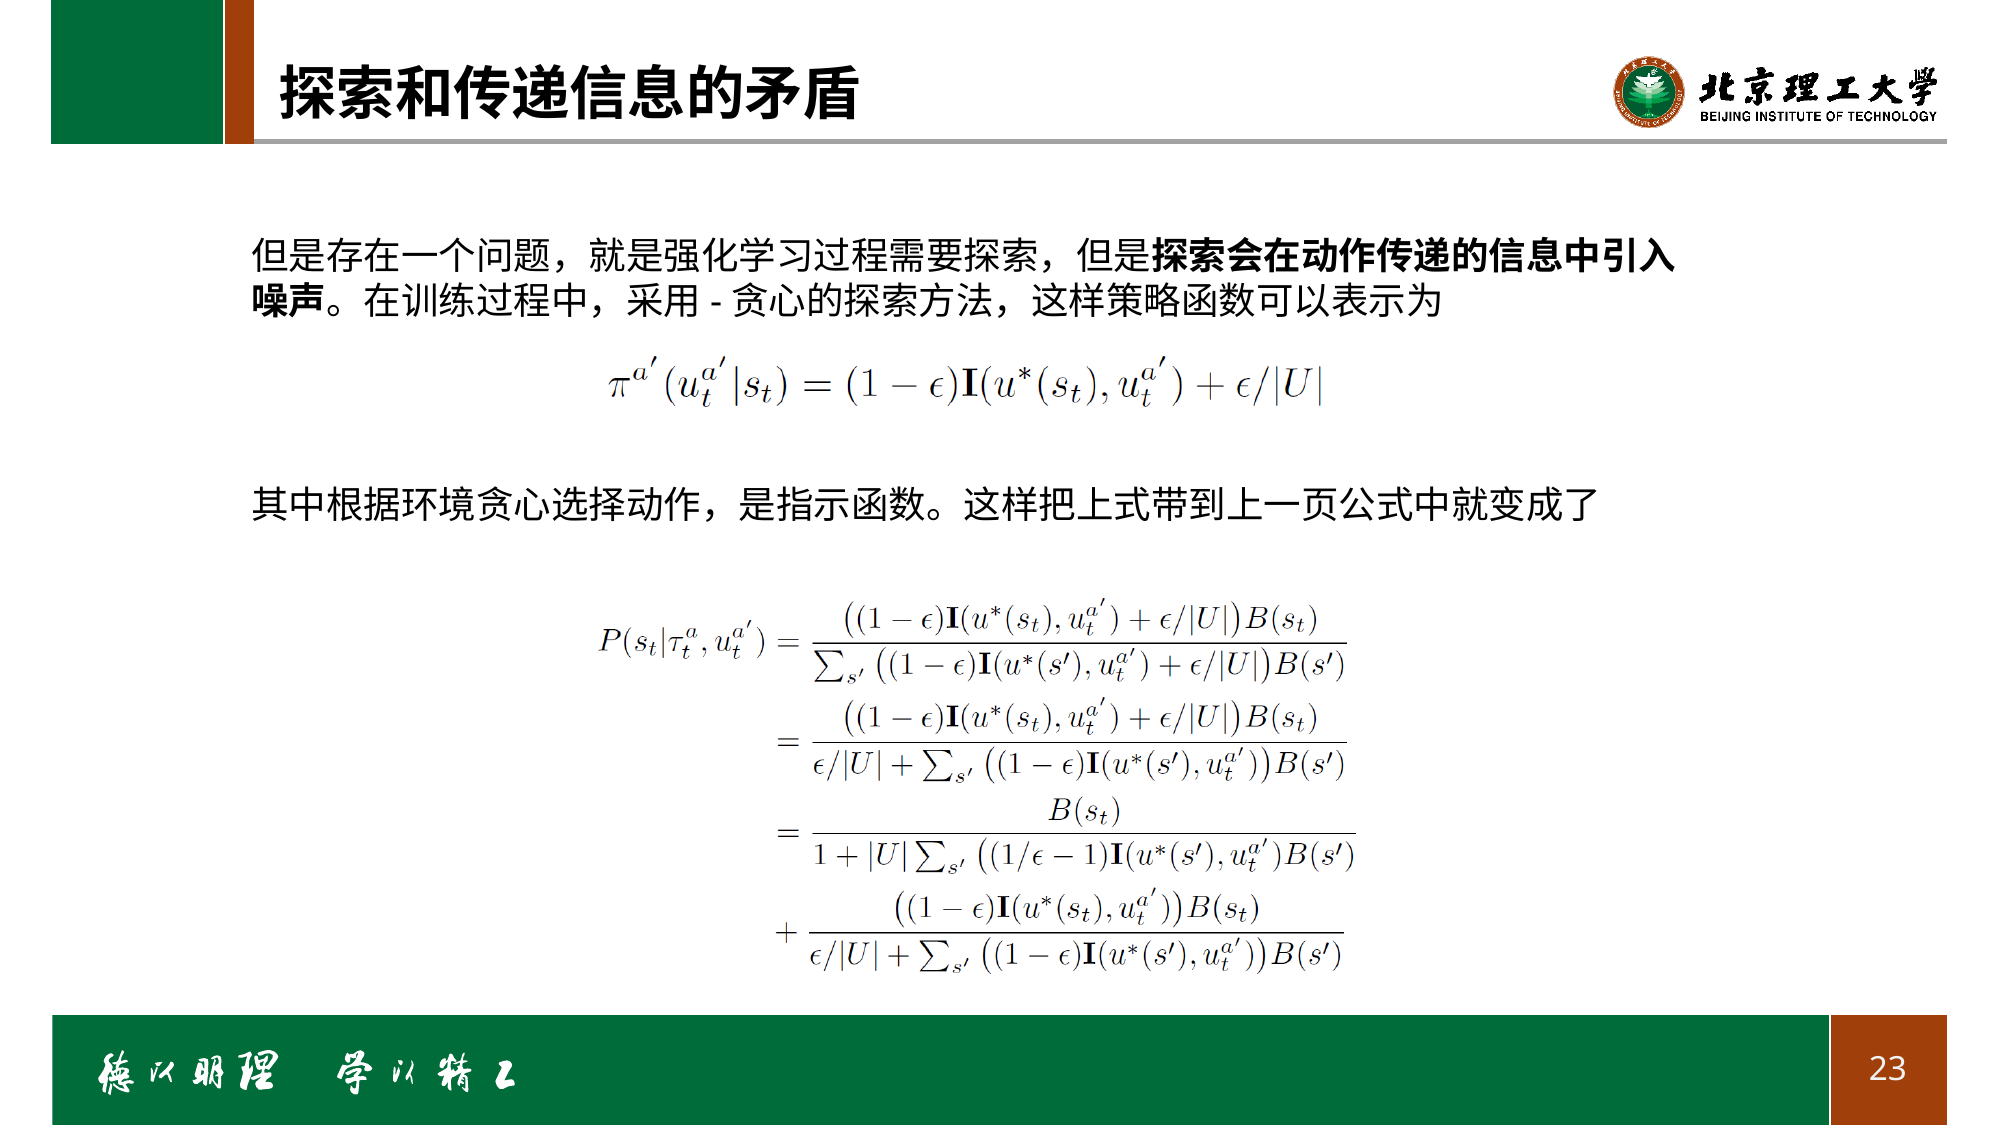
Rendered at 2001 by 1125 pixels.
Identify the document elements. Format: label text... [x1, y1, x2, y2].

picture [1682, 56, 1937, 128]
title 探索和传递信息的矛盾 [263, 56, 1682, 136]
picture [579, 592, 1403, 988]
picture [579, 343, 1327, 420]
